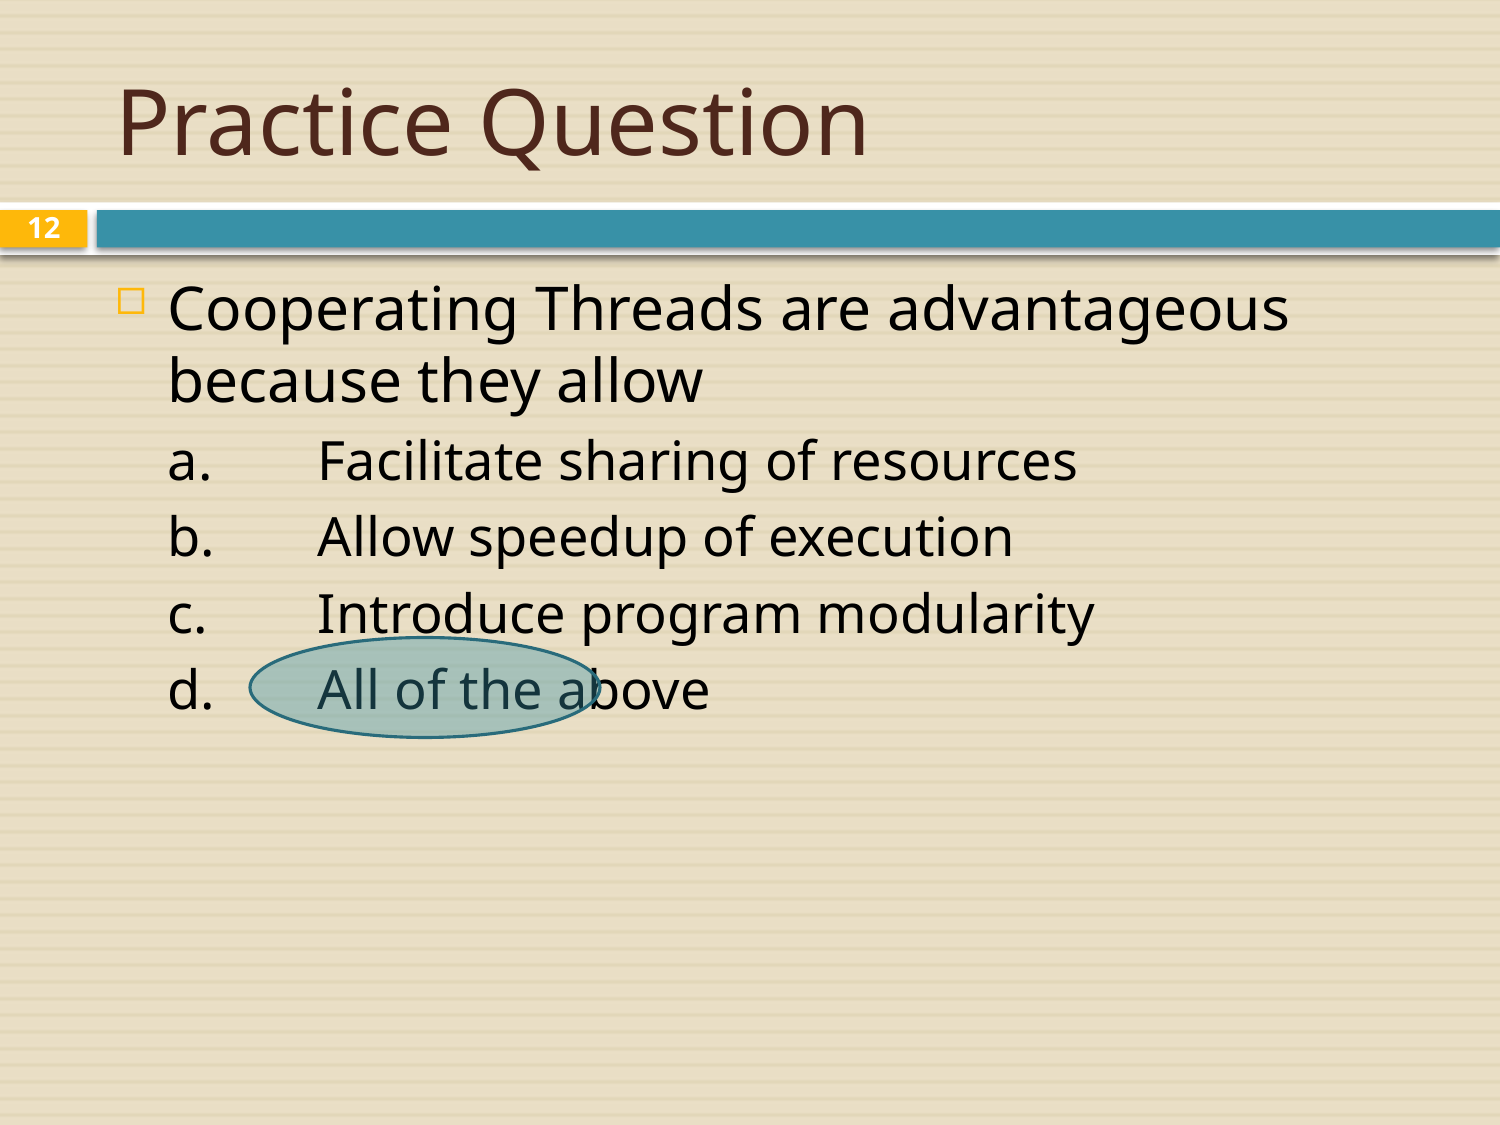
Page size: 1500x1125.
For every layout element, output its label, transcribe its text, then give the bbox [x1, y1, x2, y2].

list Cooperating Threads are advantageous because they allow a. Facilitate sharing of resources b. Allow speedup of execution c. Introduce program modularity d. All of the above [100, 262, 1438, 1038]
slide_number 12 [0, 208, 88, 249]
title Practice Question [100, 37, 1438, 200]
text_box [248, 635, 602, 740]
